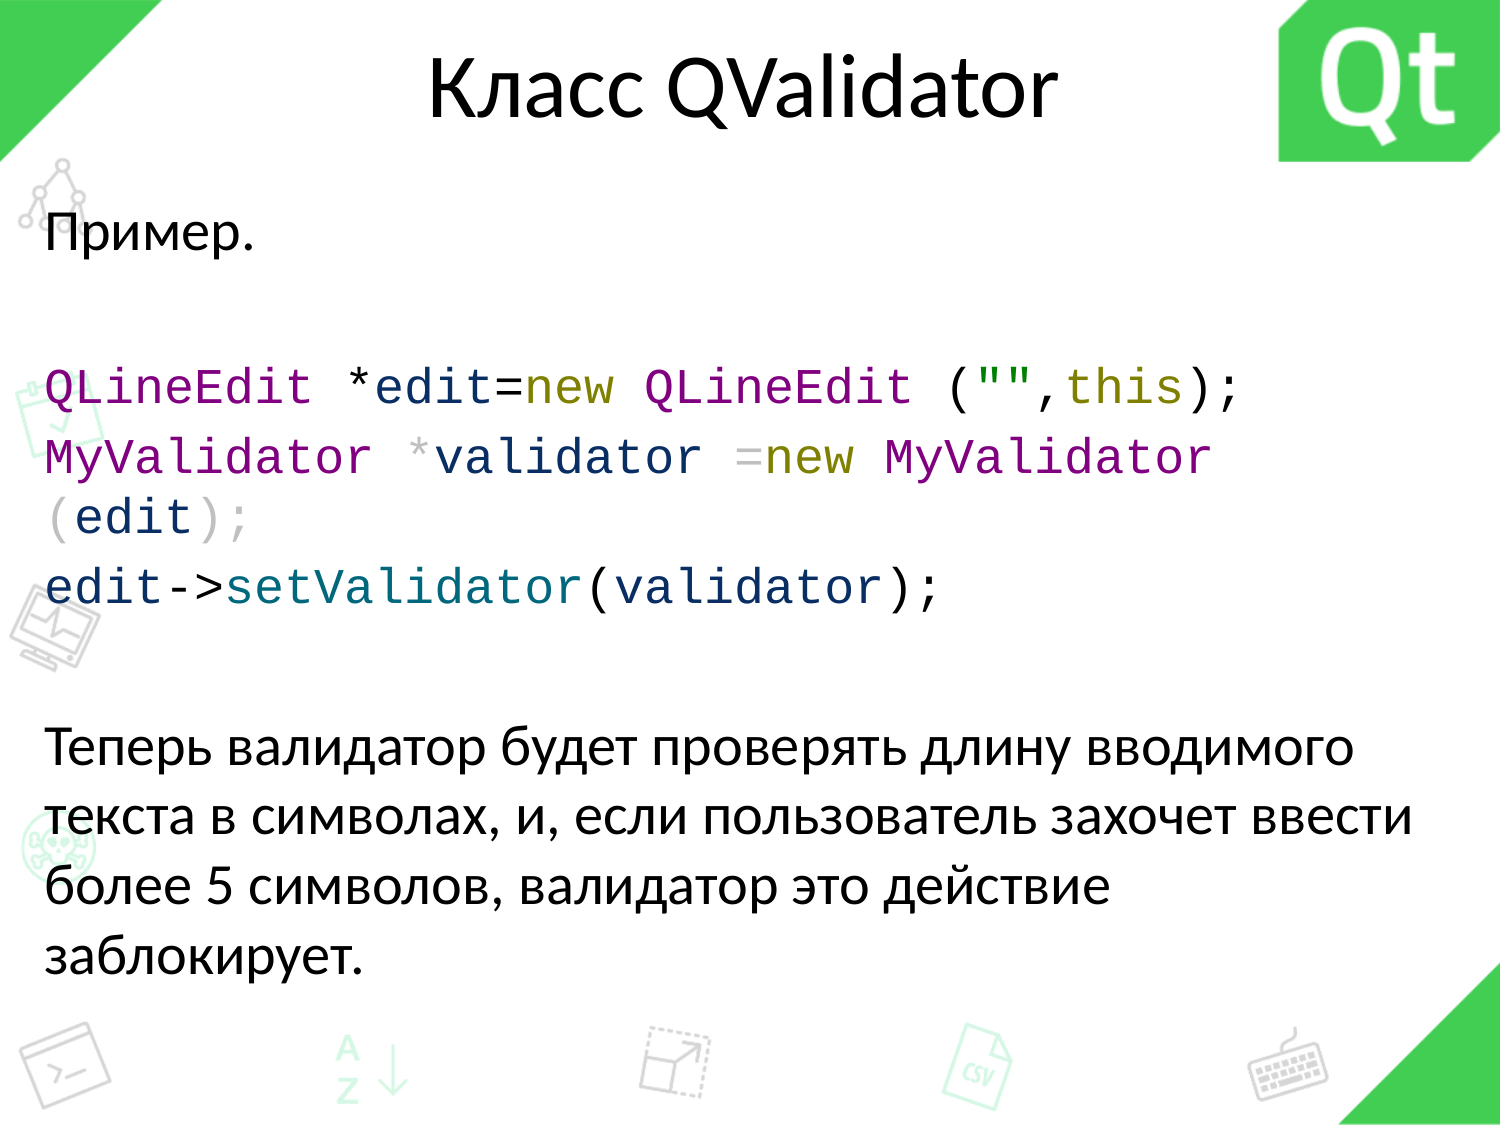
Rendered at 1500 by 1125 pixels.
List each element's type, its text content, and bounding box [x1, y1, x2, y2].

list Пример. QLineEdit *edit=new QLineEdit ("",this); MyValidator *validator =new MyValidator (edit); edit->setValidator(validator); Теперь валидатор будет проверять длину вводимого текста в символах, и, если пользователь захочет ввести более 5 символов, валидатор это действие заблокирует. [29, 184, 1451, 1071]
title Класс QValidator [64, 0, 1424, 161]
picture [0, 0, 1500, 1125]
